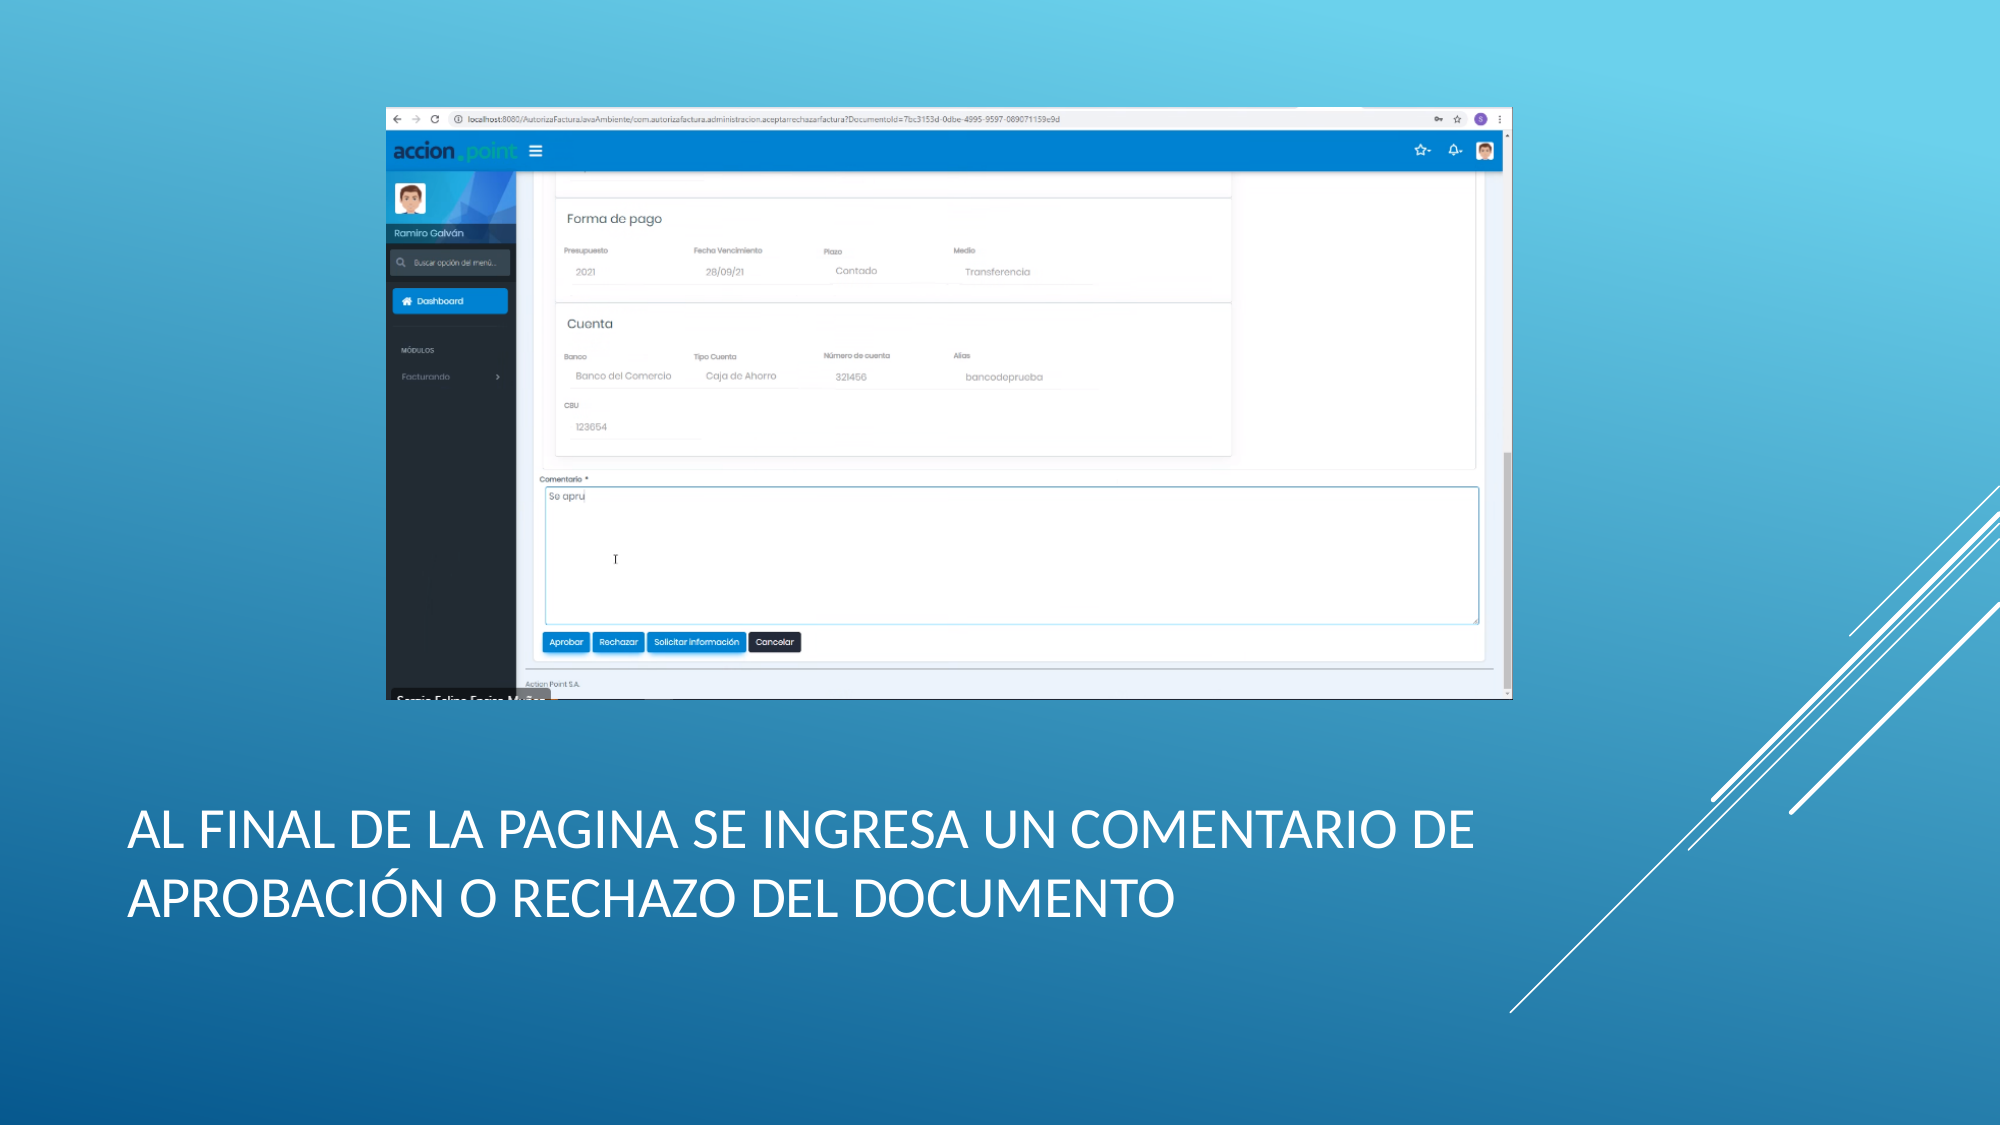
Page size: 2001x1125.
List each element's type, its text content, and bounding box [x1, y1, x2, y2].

title Al final de la pagina se ingresa un comentario de aprobación o rechazo del documento [112, 736, 1792, 984]
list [386, 106, 1513, 701]
